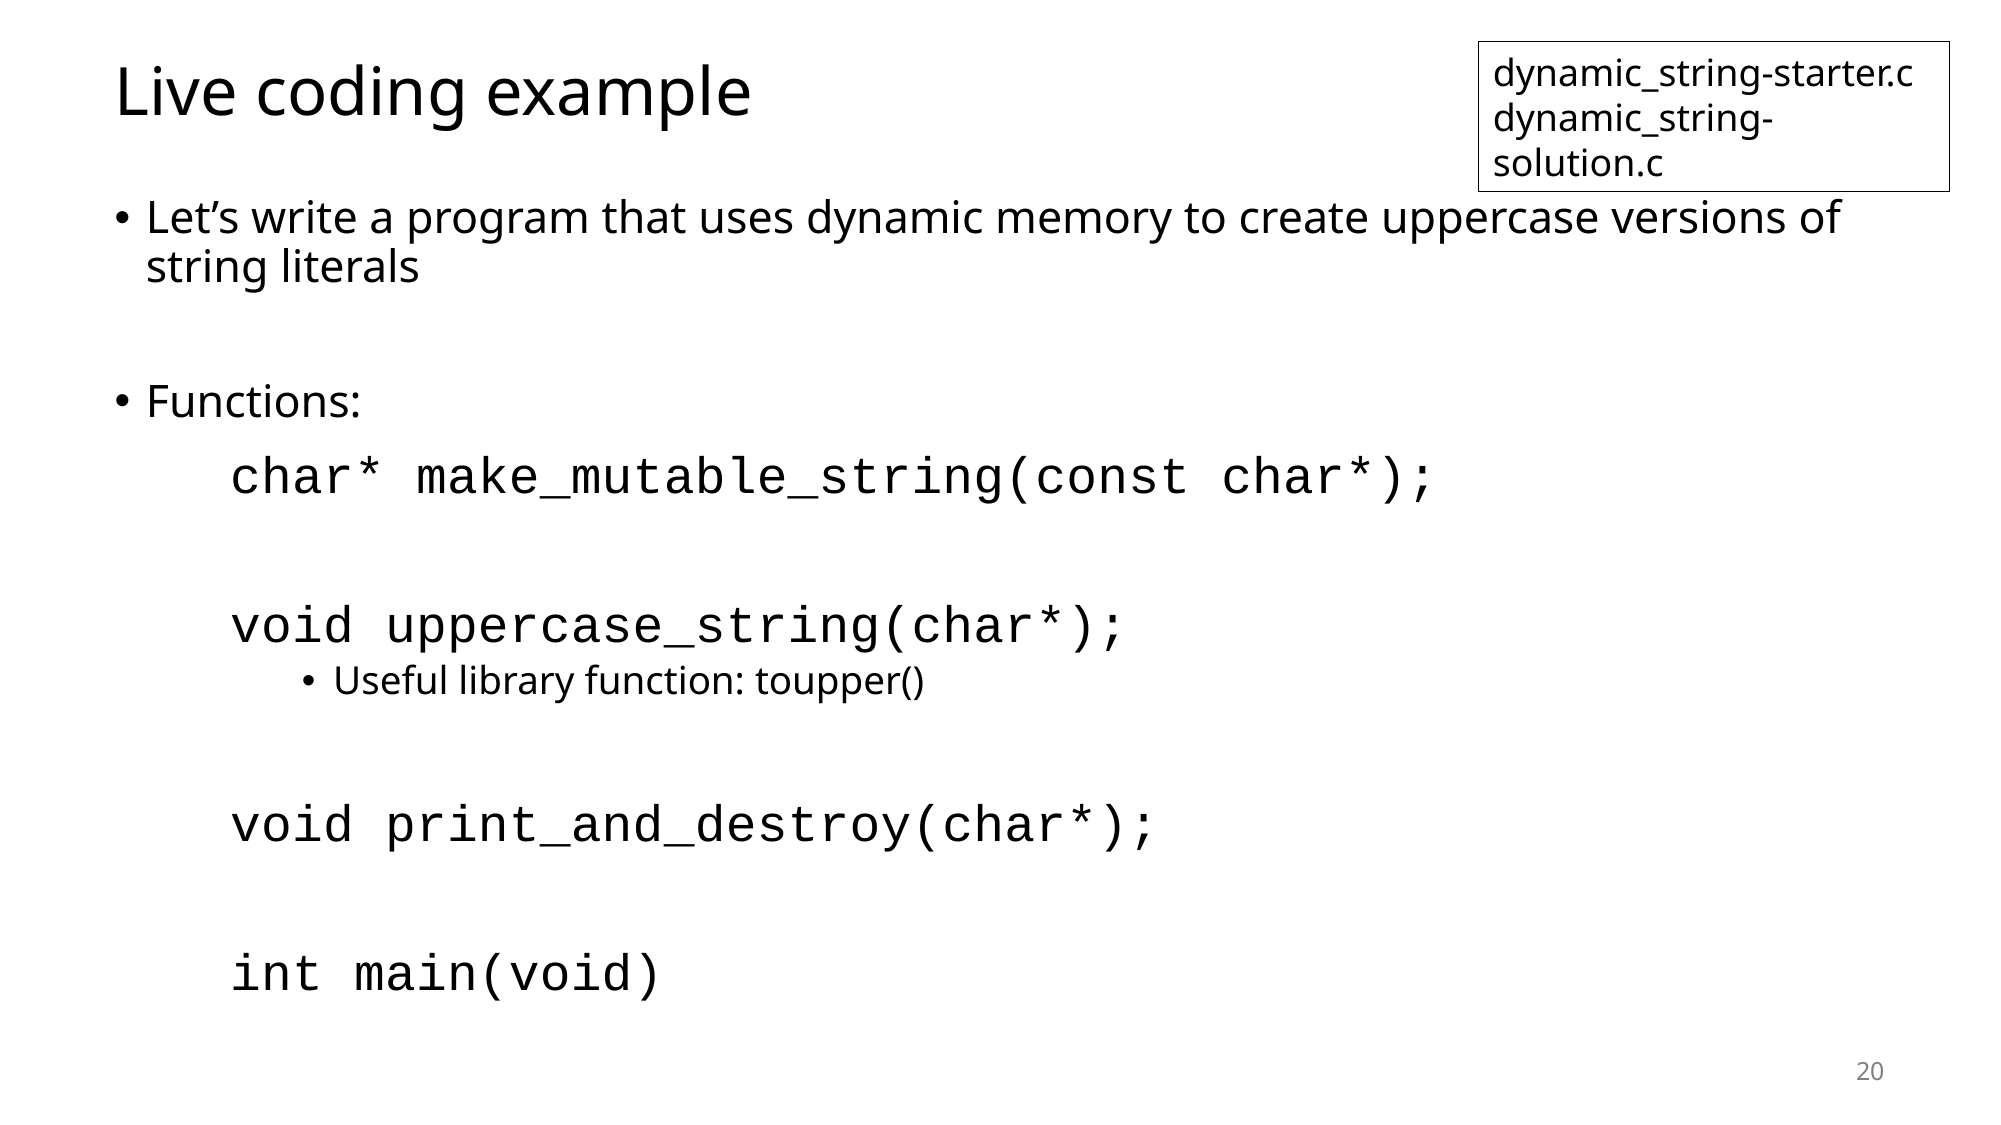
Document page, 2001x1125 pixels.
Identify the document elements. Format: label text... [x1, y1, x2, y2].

text_box dynamic_string-starter.c dynamic_string-solution.c [1478, 41, 1950, 192]
list Let’s write a program that uses dynamic memory to create uppercase versions of string literals Functions: char* make_mutable_string(const char*); void uppercase_string(char*); Useful library function: toupper() void print_and_destroy(char*); int main(void) [99, 187, 1900, 1013]
title Live coding example [99, 37, 1900, 150]
slide_number 20 [1749, 1042, 1900, 1103]
